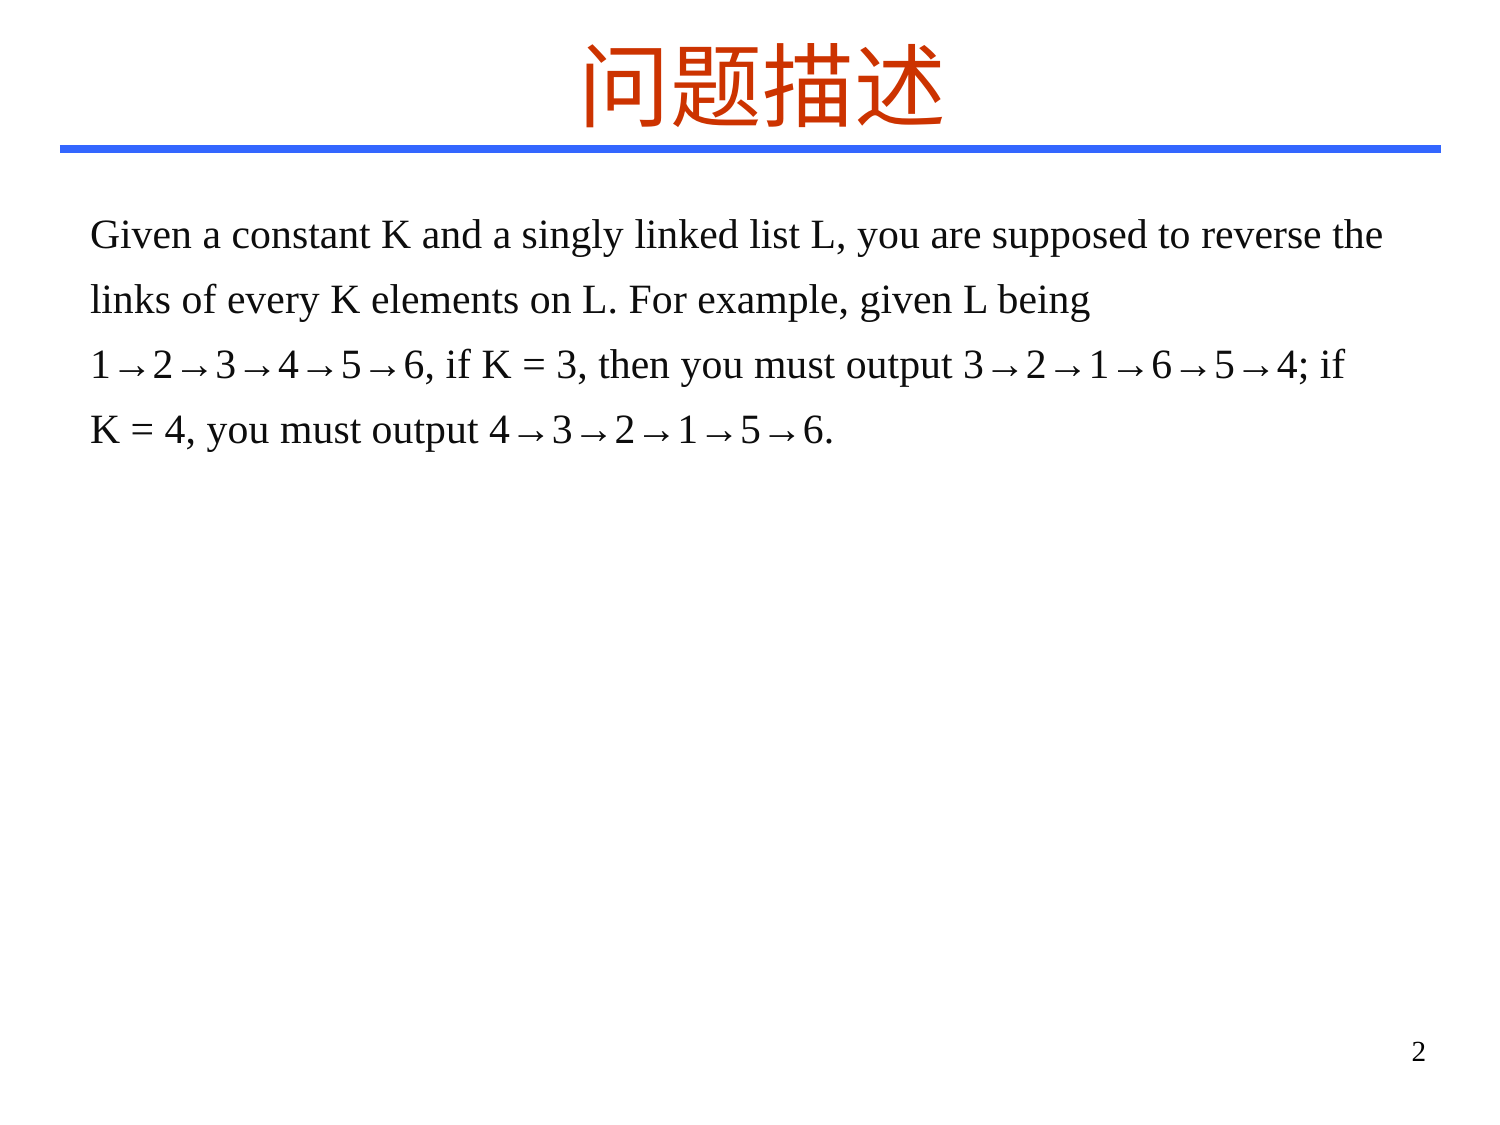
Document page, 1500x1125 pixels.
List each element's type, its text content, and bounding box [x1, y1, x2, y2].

title 问题描述 [124, 30, 1401, 138]
list Given a constant K and a singly linked list L, you are supposed to reverse the links of every K elements on L. For example, given L being 1→2→3→4→5→6, if K = 3, then you must output 3→2→1→6→5→4; if K = 4, you must output 4→3→2→1→5→6. [75, 184, 1400, 972]
